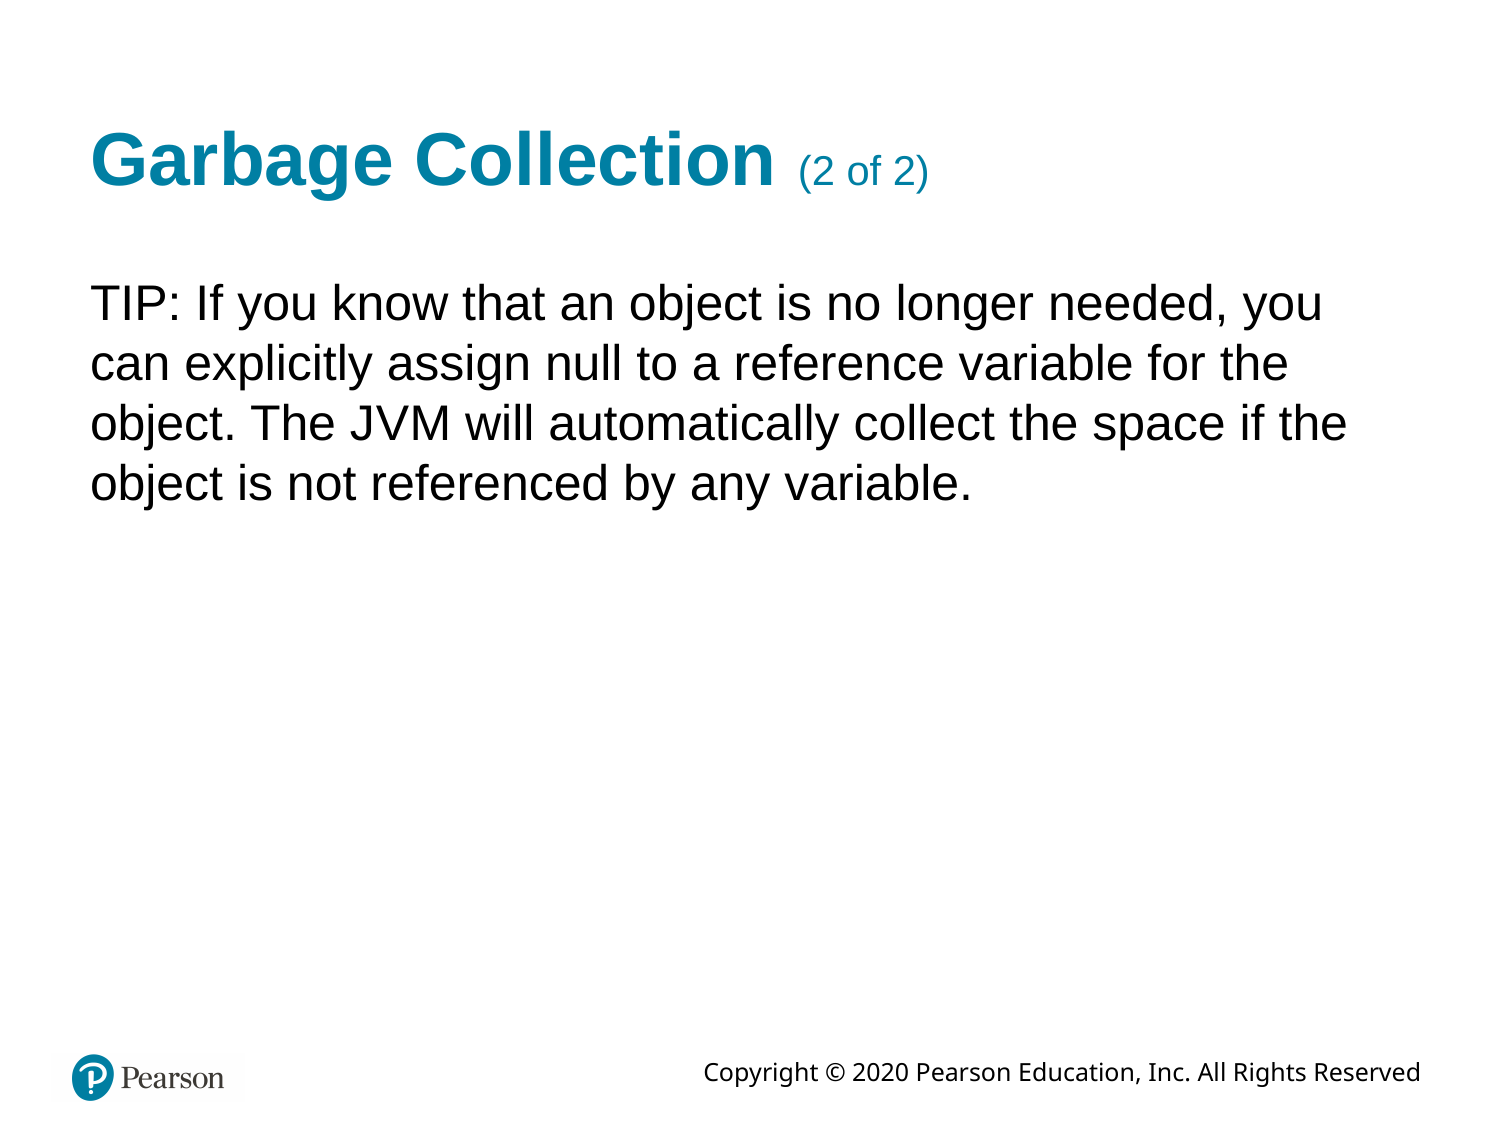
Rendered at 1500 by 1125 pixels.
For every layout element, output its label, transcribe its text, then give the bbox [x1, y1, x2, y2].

list TIP: If you know that an object is no longer needed, you can explicitly assign null to a reference variable for the object. The J V M will automatically collect the space if the object is not referenced by any variable. [75, 255, 1426, 1021]
title Garbage Collection (2 of 2) [75, 35, 1425, 216]
picture [51, 1053, 245, 1102]
